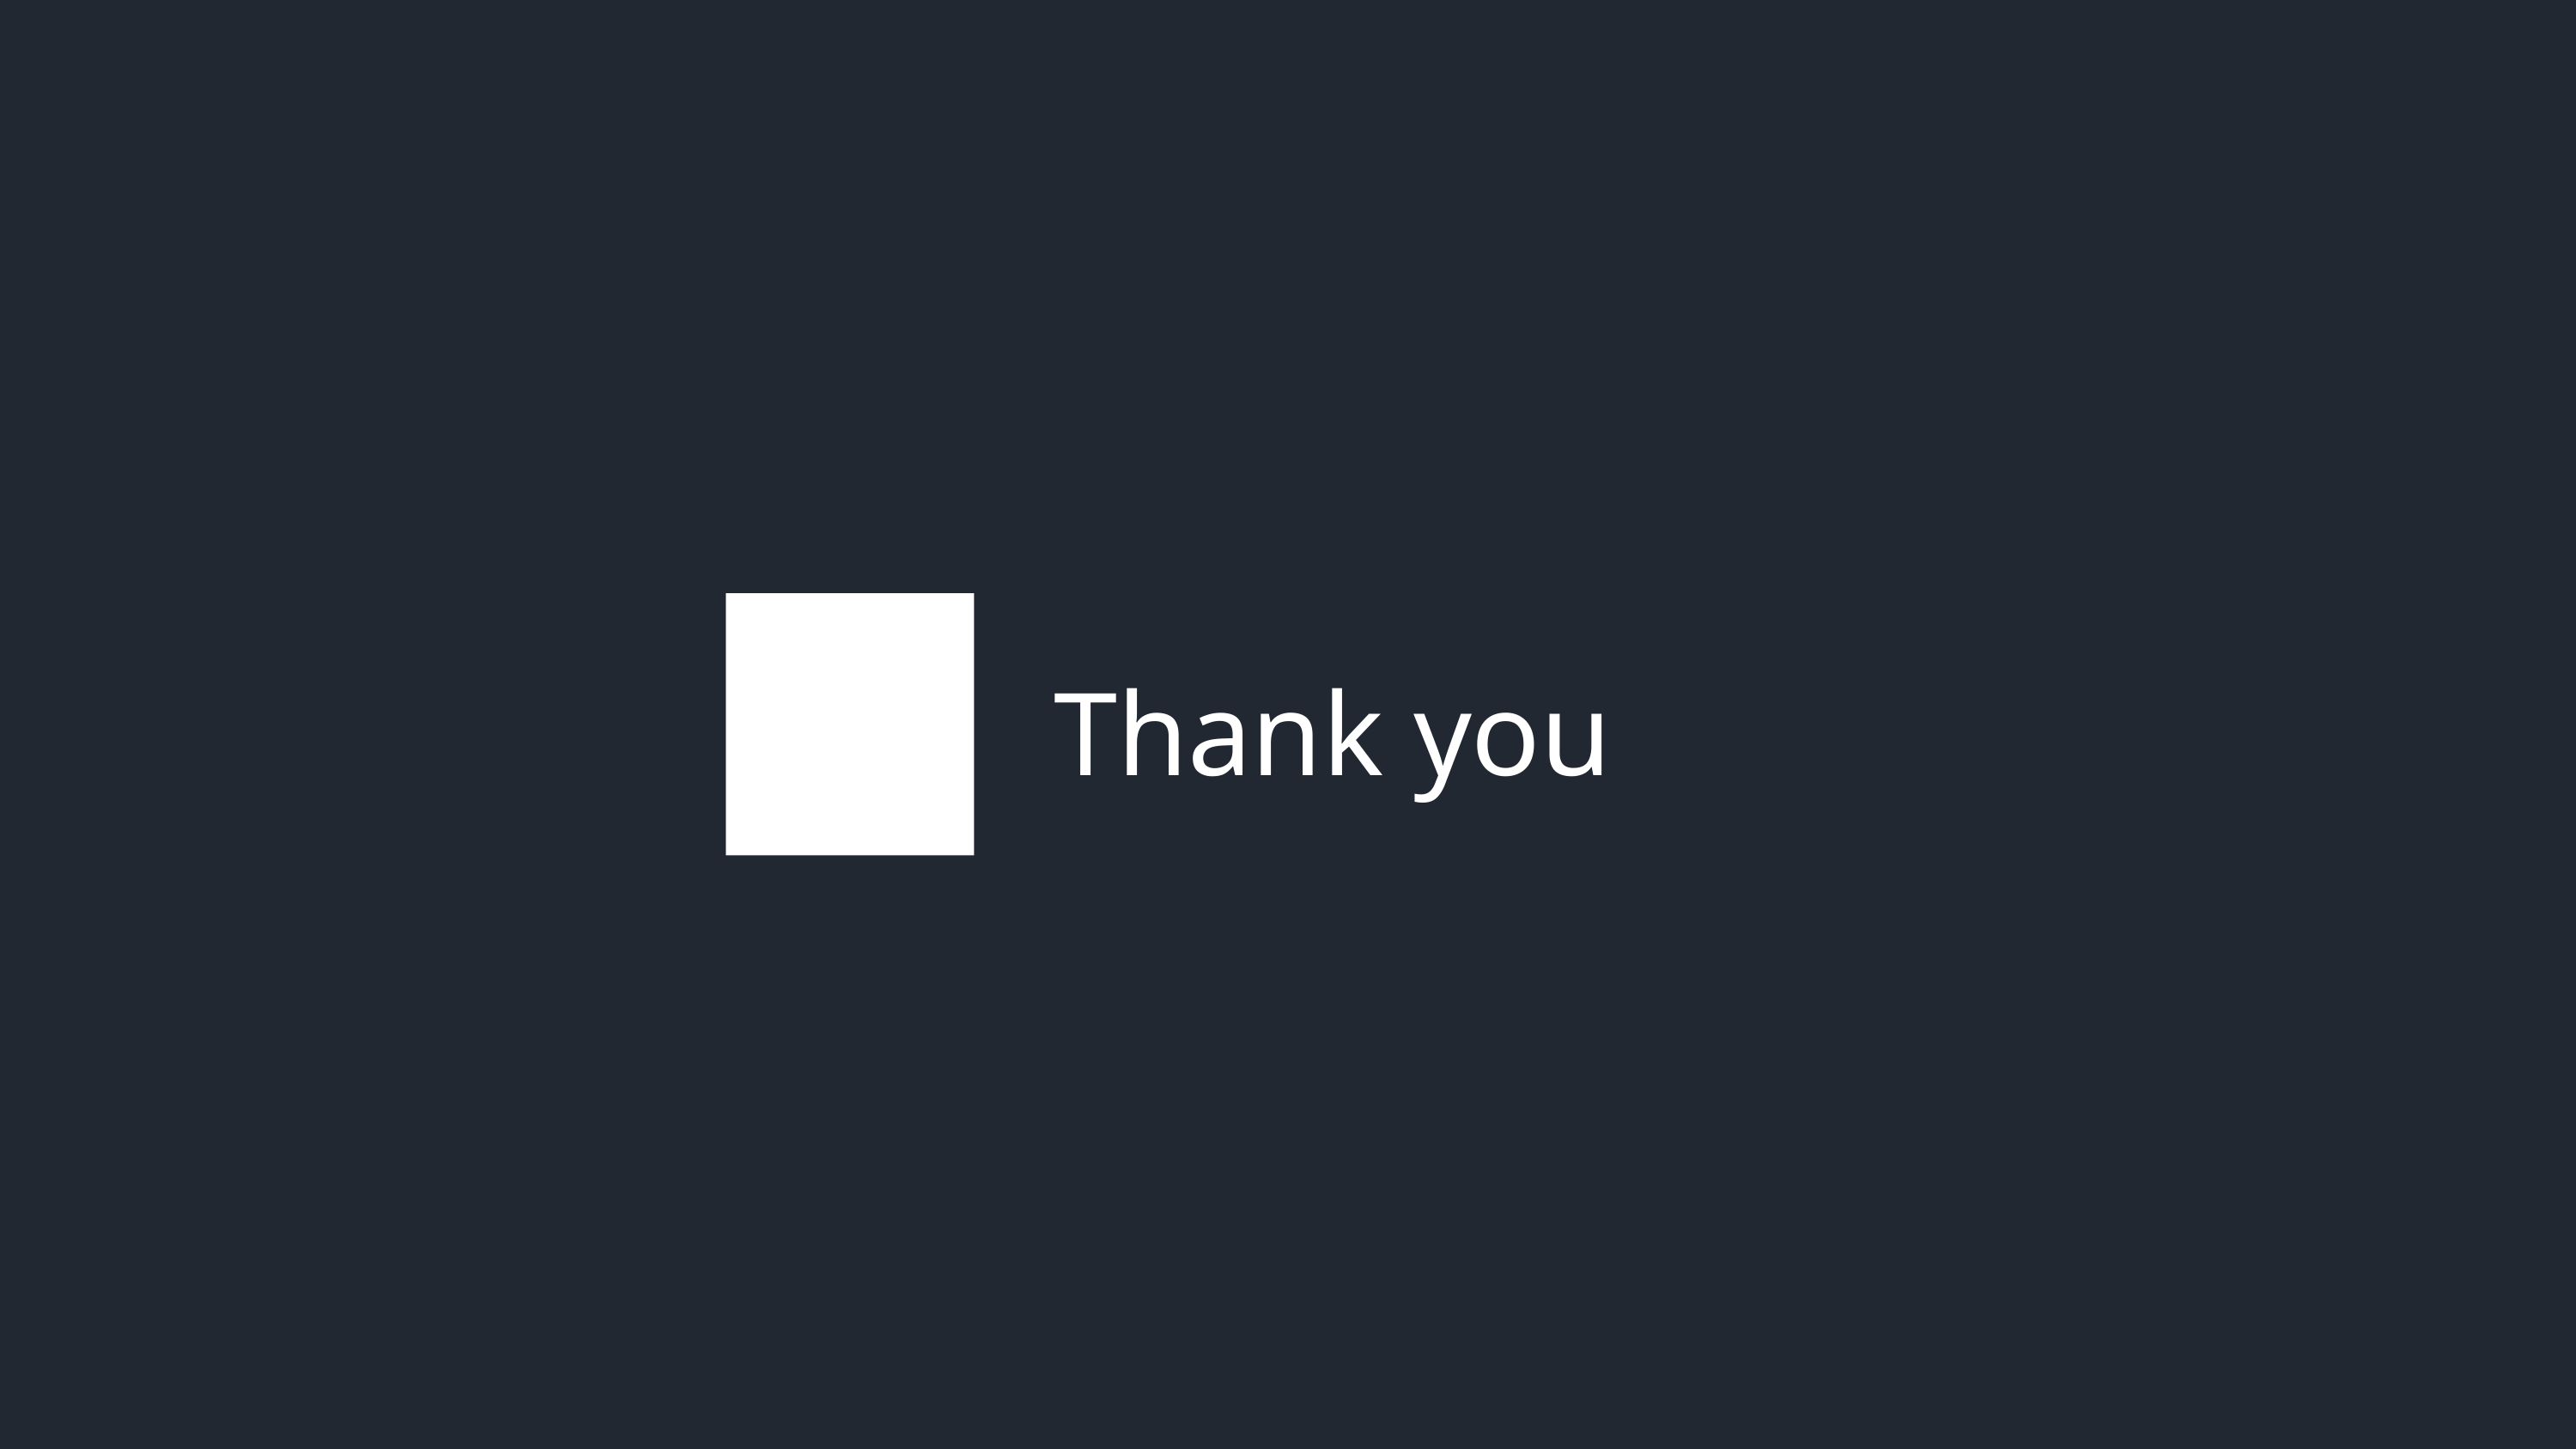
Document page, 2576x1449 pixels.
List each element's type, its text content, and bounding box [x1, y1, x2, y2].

text_box Thank you [1054, 638, 1673, 799]
text_box [726, 593, 975, 856]
